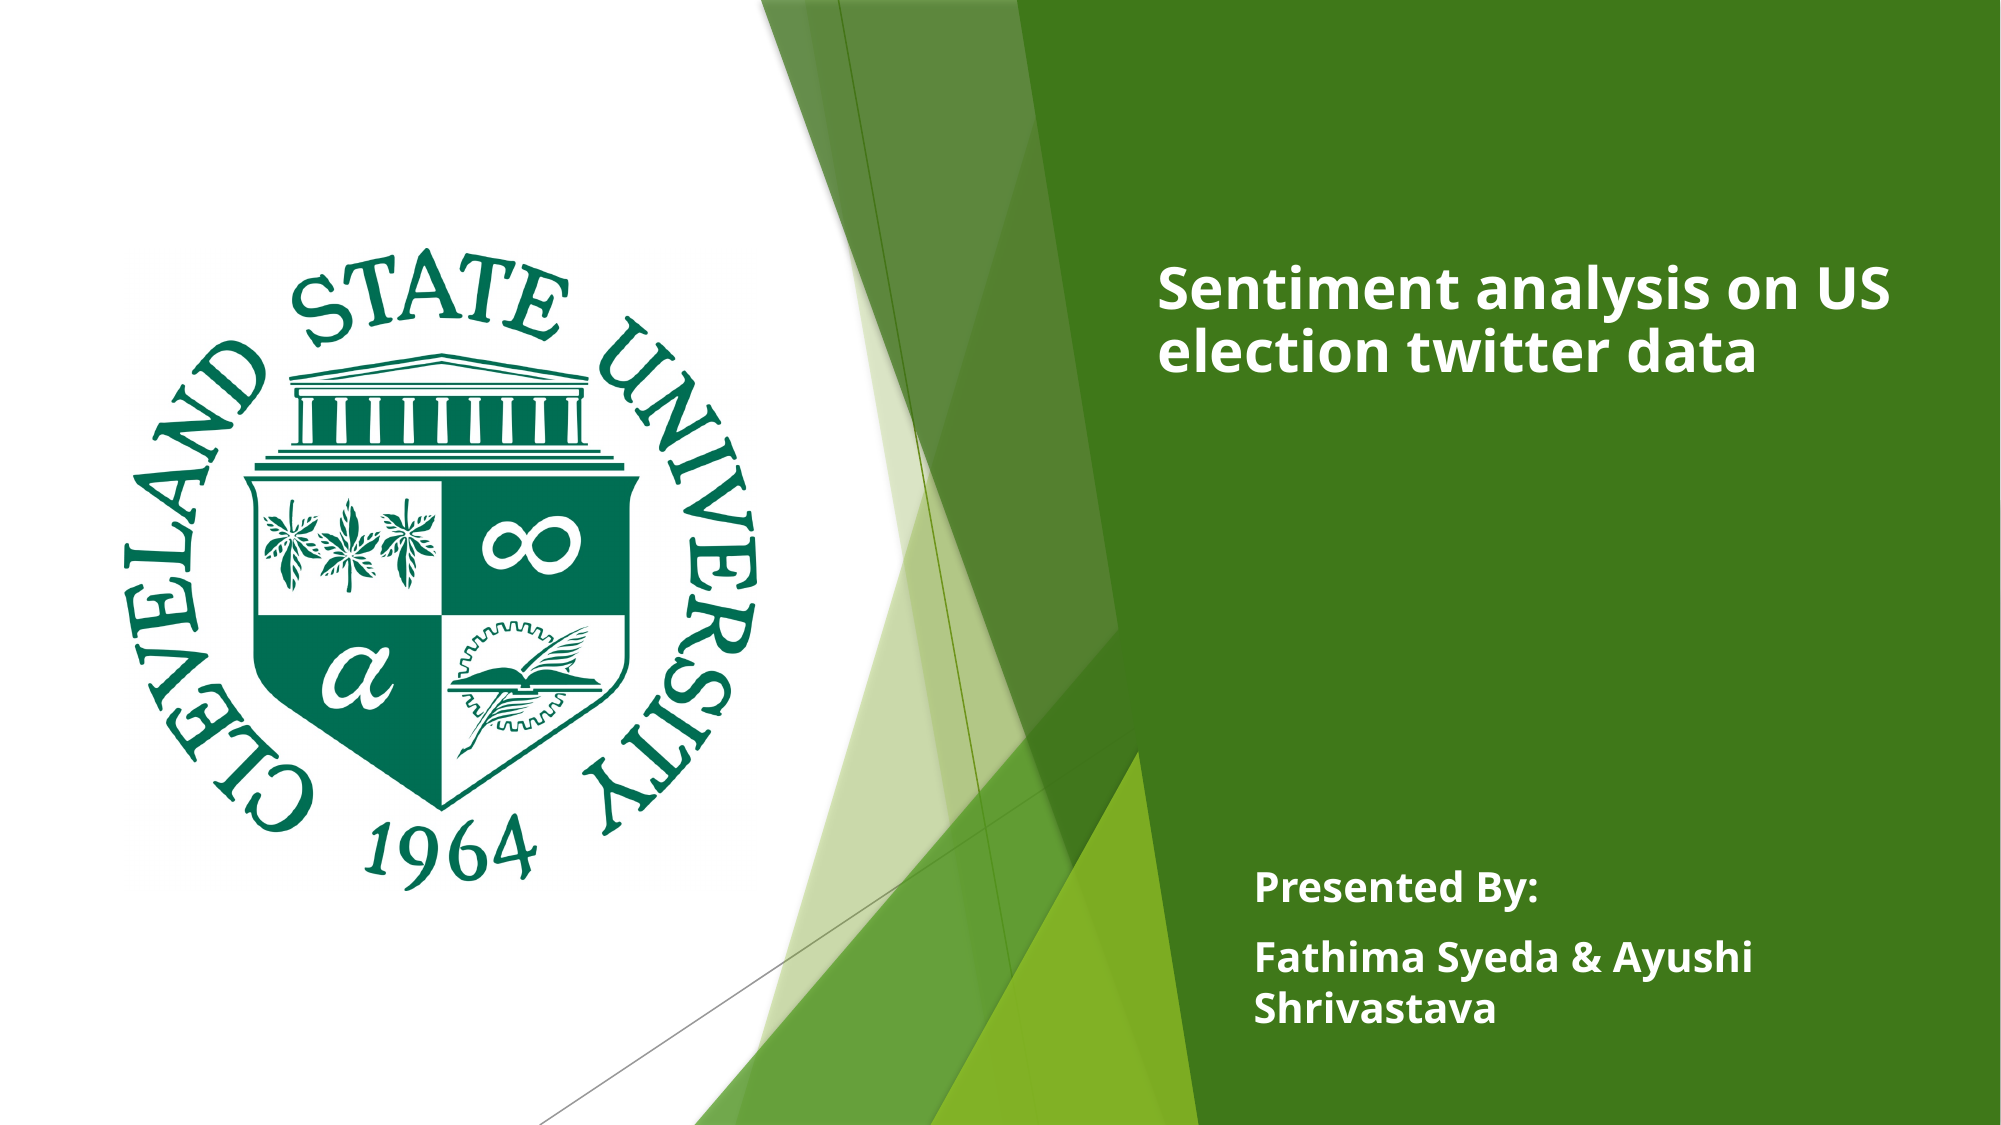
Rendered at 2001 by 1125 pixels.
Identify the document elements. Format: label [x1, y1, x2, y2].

text_box [539, 603, 1322, 1125]
text_box [0, 0, 836, 1125]
text_box [837, 0, 1039, 602]
picture [123, 248, 758, 892]
text_box [1041, 0, 2000, 1125]
